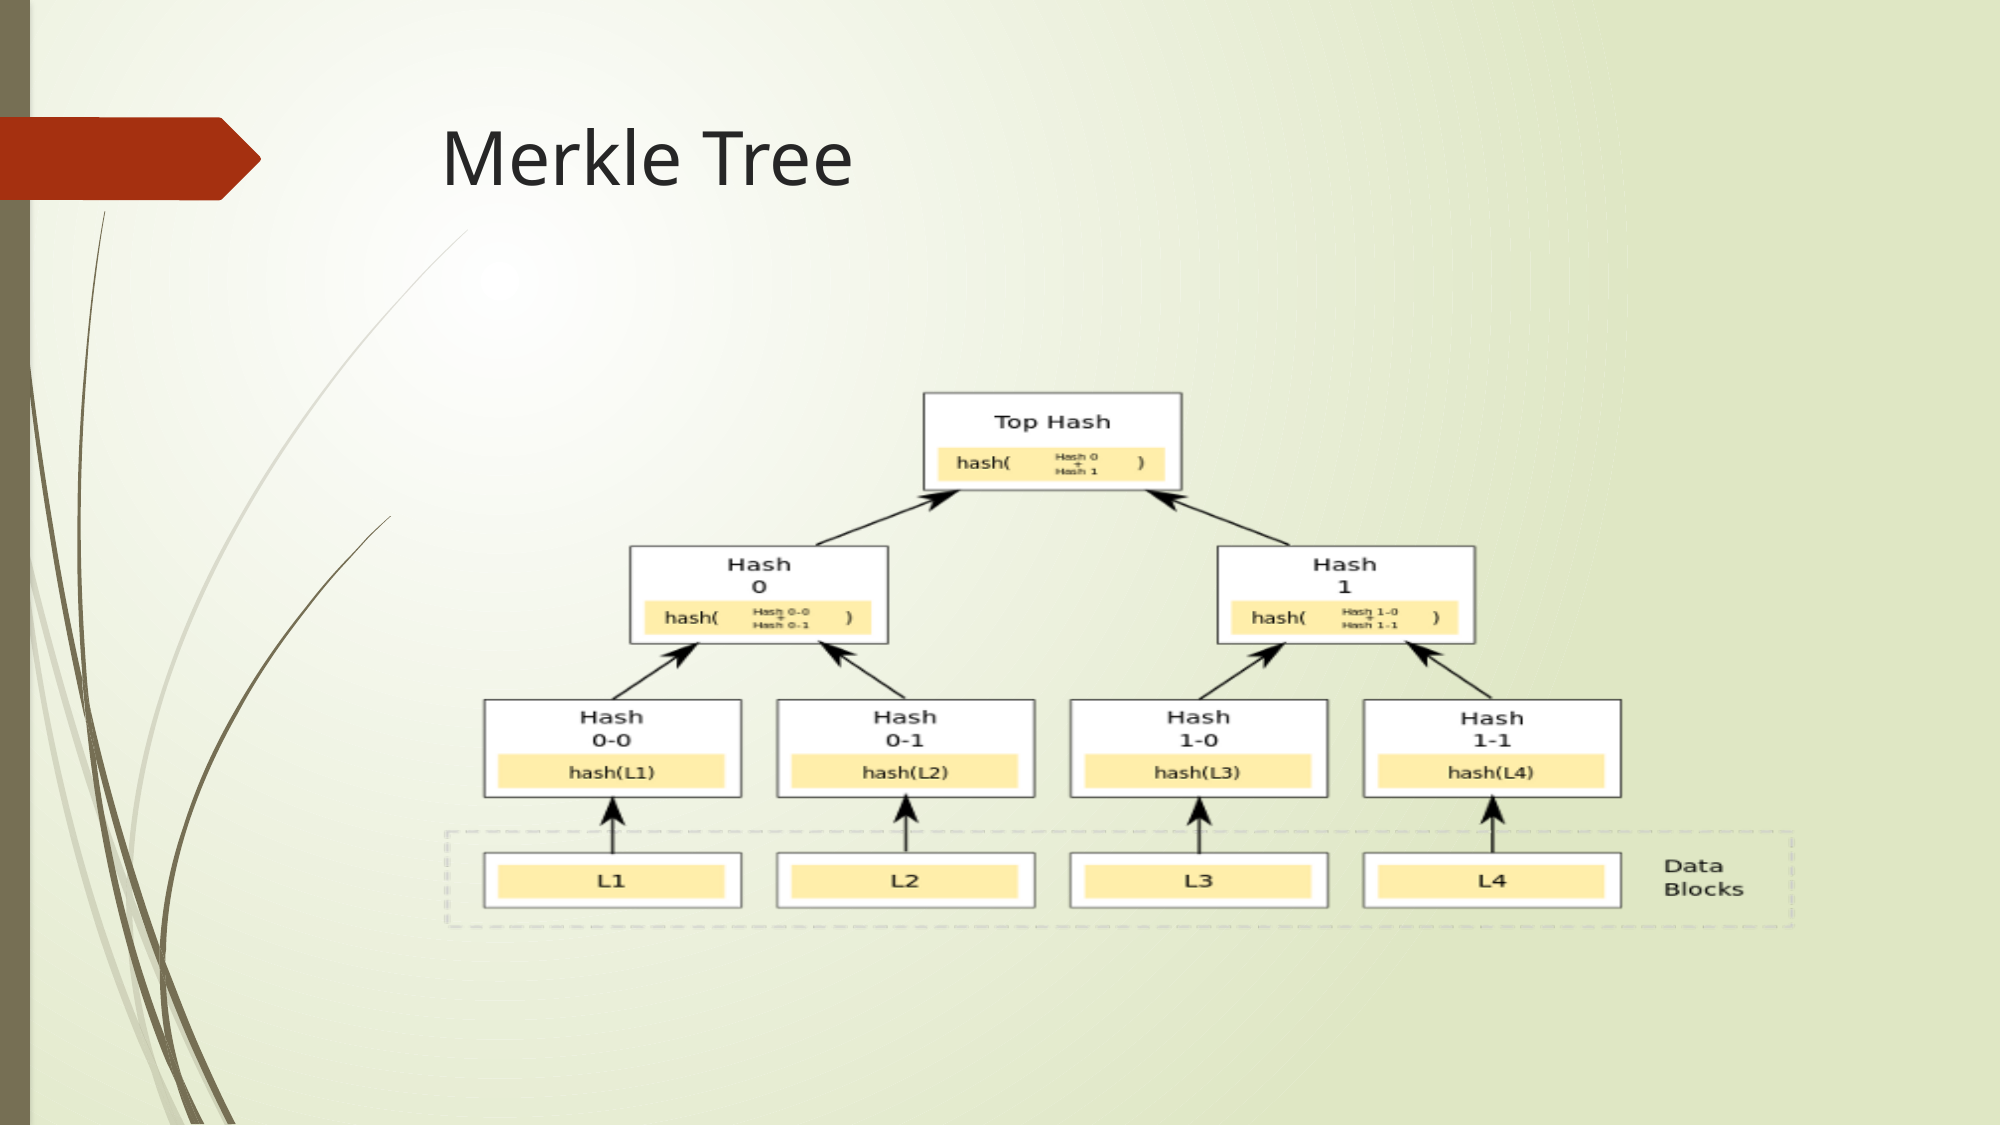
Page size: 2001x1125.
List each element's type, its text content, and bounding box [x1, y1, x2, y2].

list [425, 349, 1815, 971]
title Merkle Tree [425, 102, 1888, 313]
